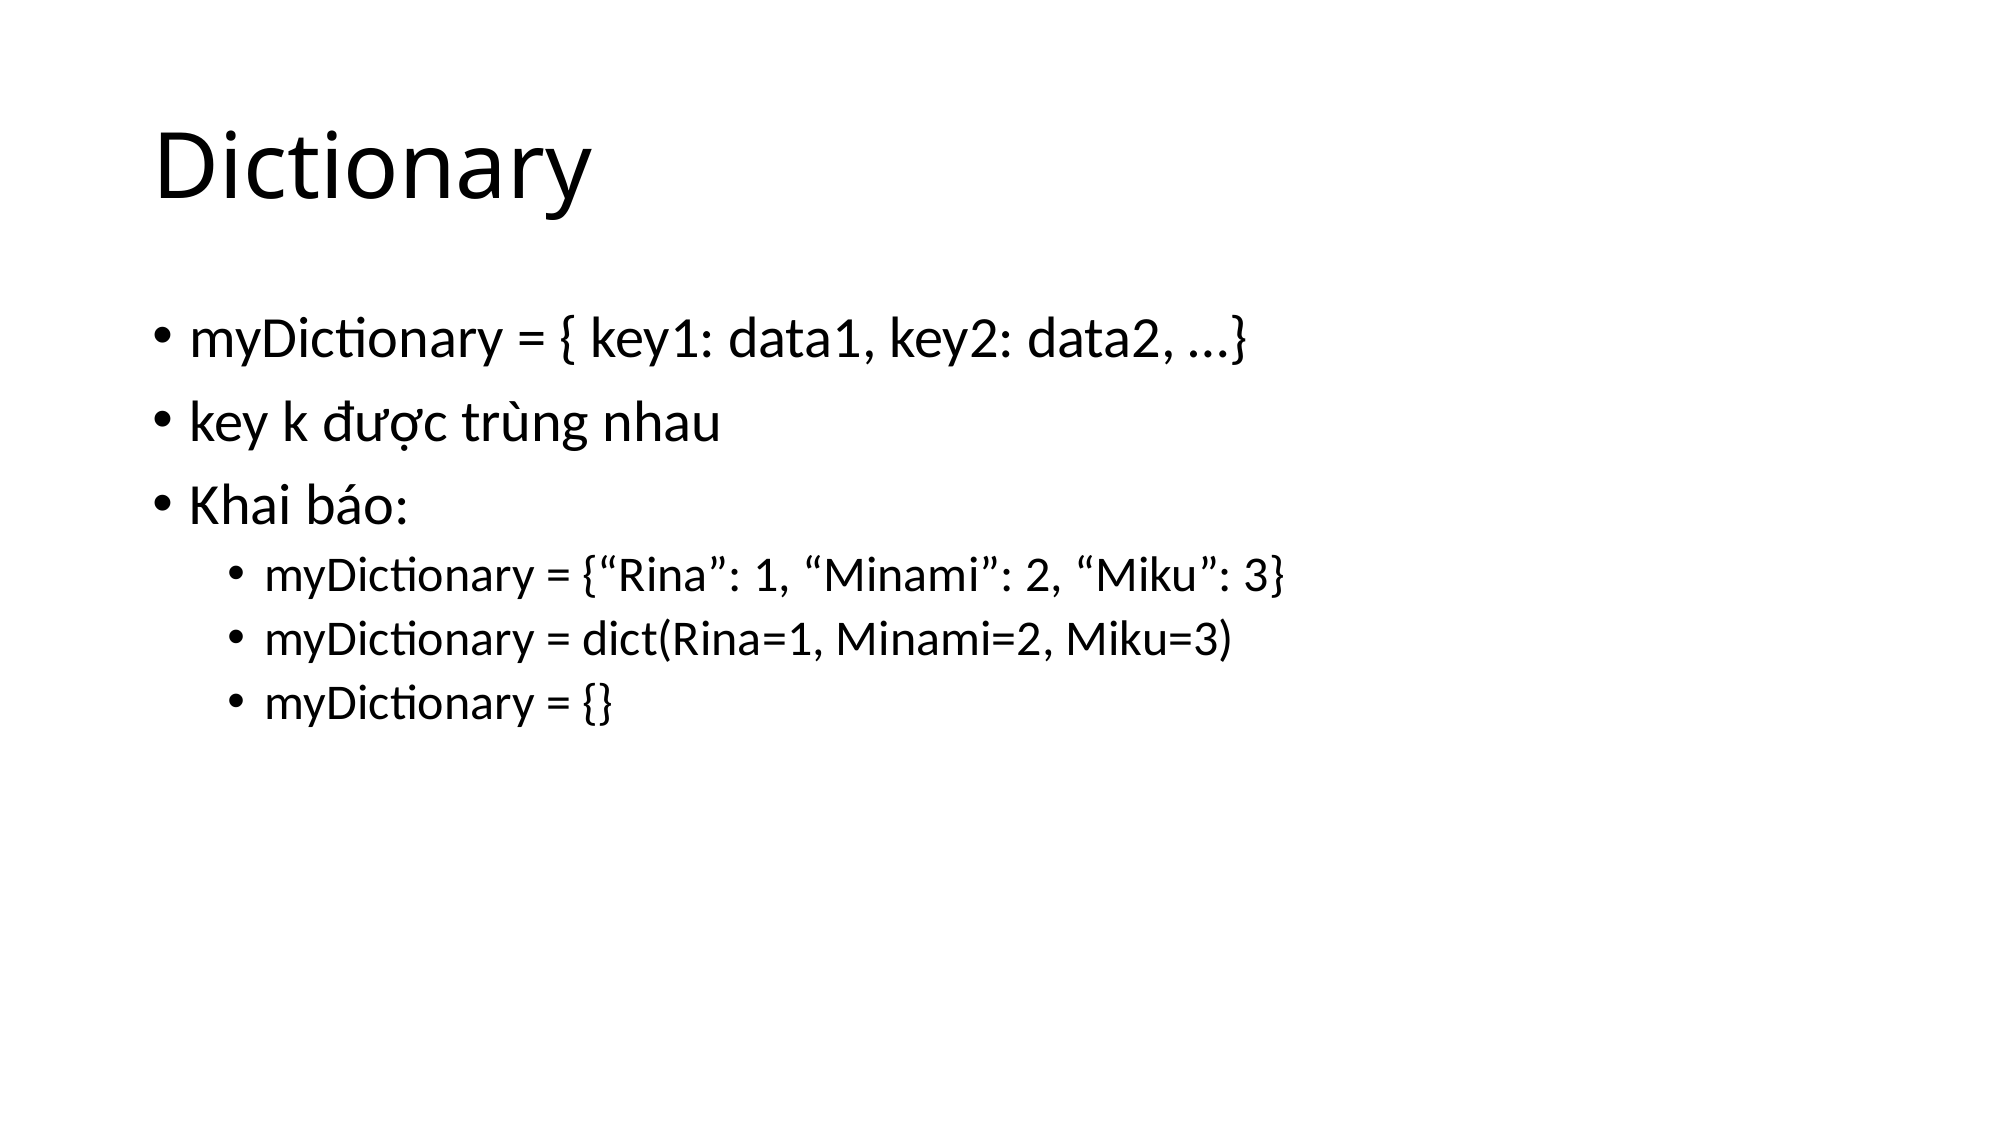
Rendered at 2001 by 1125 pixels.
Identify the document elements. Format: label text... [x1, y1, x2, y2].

list myDictionary = { key1: data1, key2: data2, …} key k được trùng nhau Khai báo: myDictionary = {“Rina”: 1, “Minami”: 2, “Miku”: 3} myDictionary = dict(Rina=1, Minami=2, Miku=3) myDictionary = {} [137, 299, 1863, 1014]
title Dictionary [137, 59, 1863, 278]
